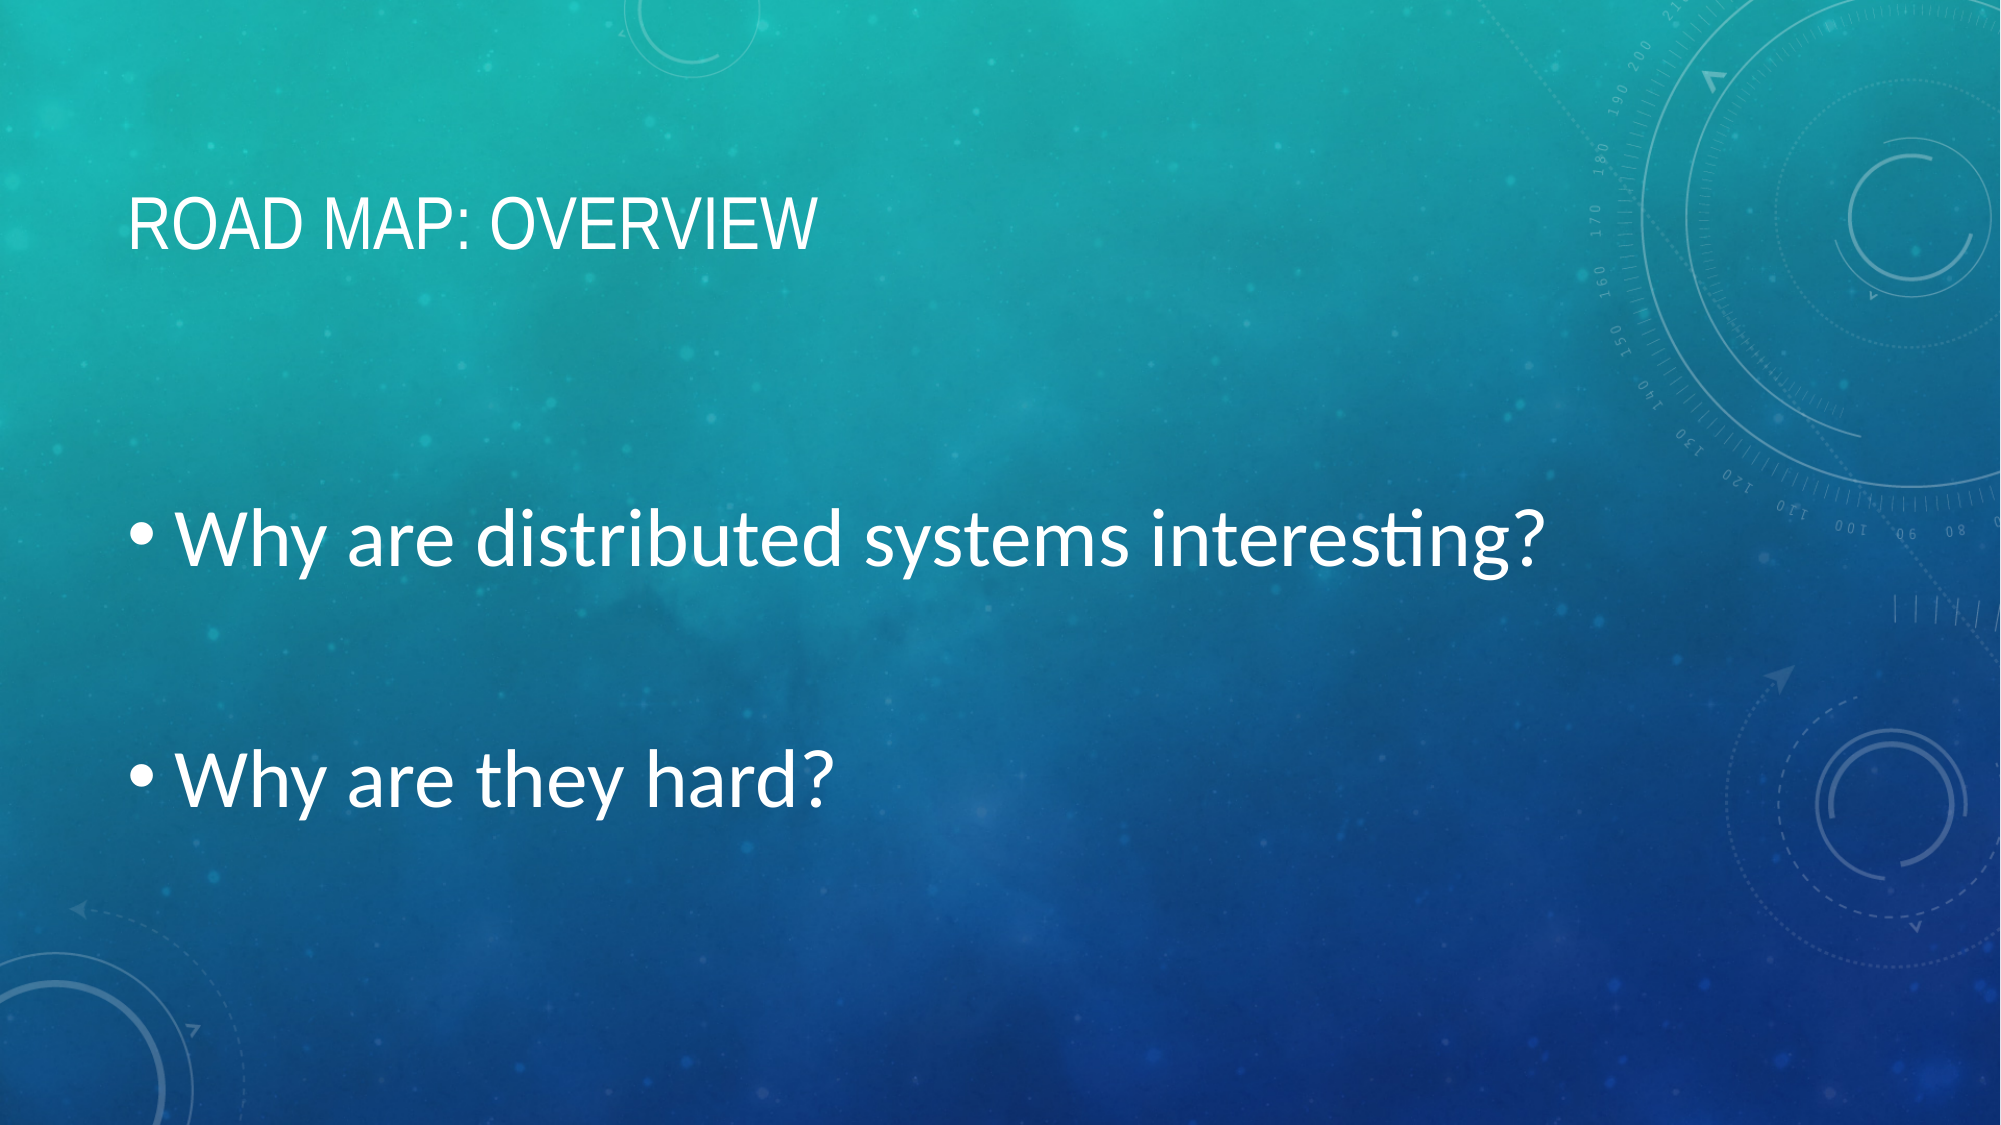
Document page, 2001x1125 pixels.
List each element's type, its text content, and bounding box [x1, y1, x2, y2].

title ROAD MAP: OVERVIEW [112, 99, 1775, 339]
picture [0, 0, 2001, 1125]
list Why are distributed systems interesting? Why are they hard? [112, 354, 1775, 954]
